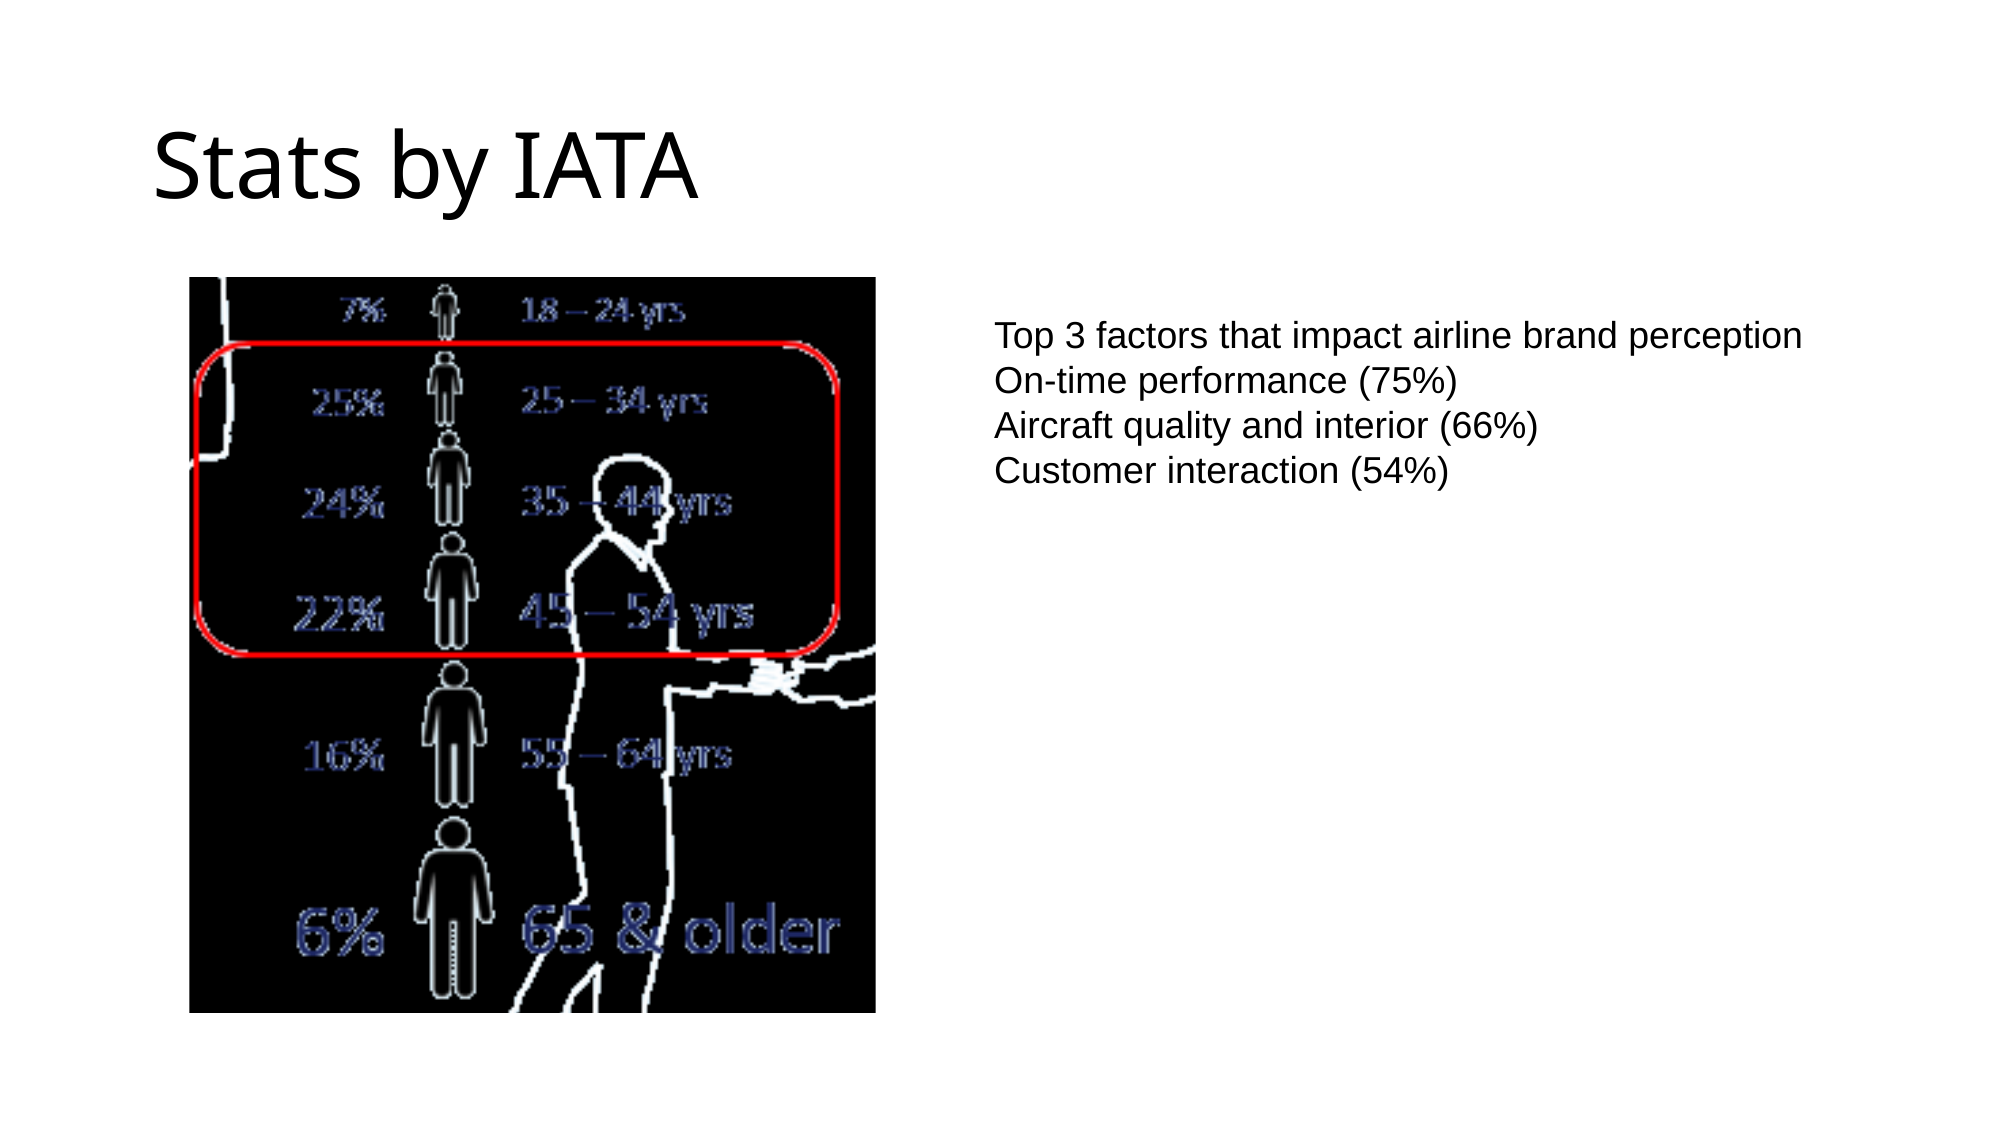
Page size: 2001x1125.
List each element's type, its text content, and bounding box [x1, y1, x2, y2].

title Stats by IATA [137, 59, 1863, 278]
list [189, 277, 876, 1013]
text_box Top 3 factors that impact airline brand perception On-time performance (75%) Aircraft quality and interior (66%) Customer interaction (54%) [979, 304, 1980, 499]
